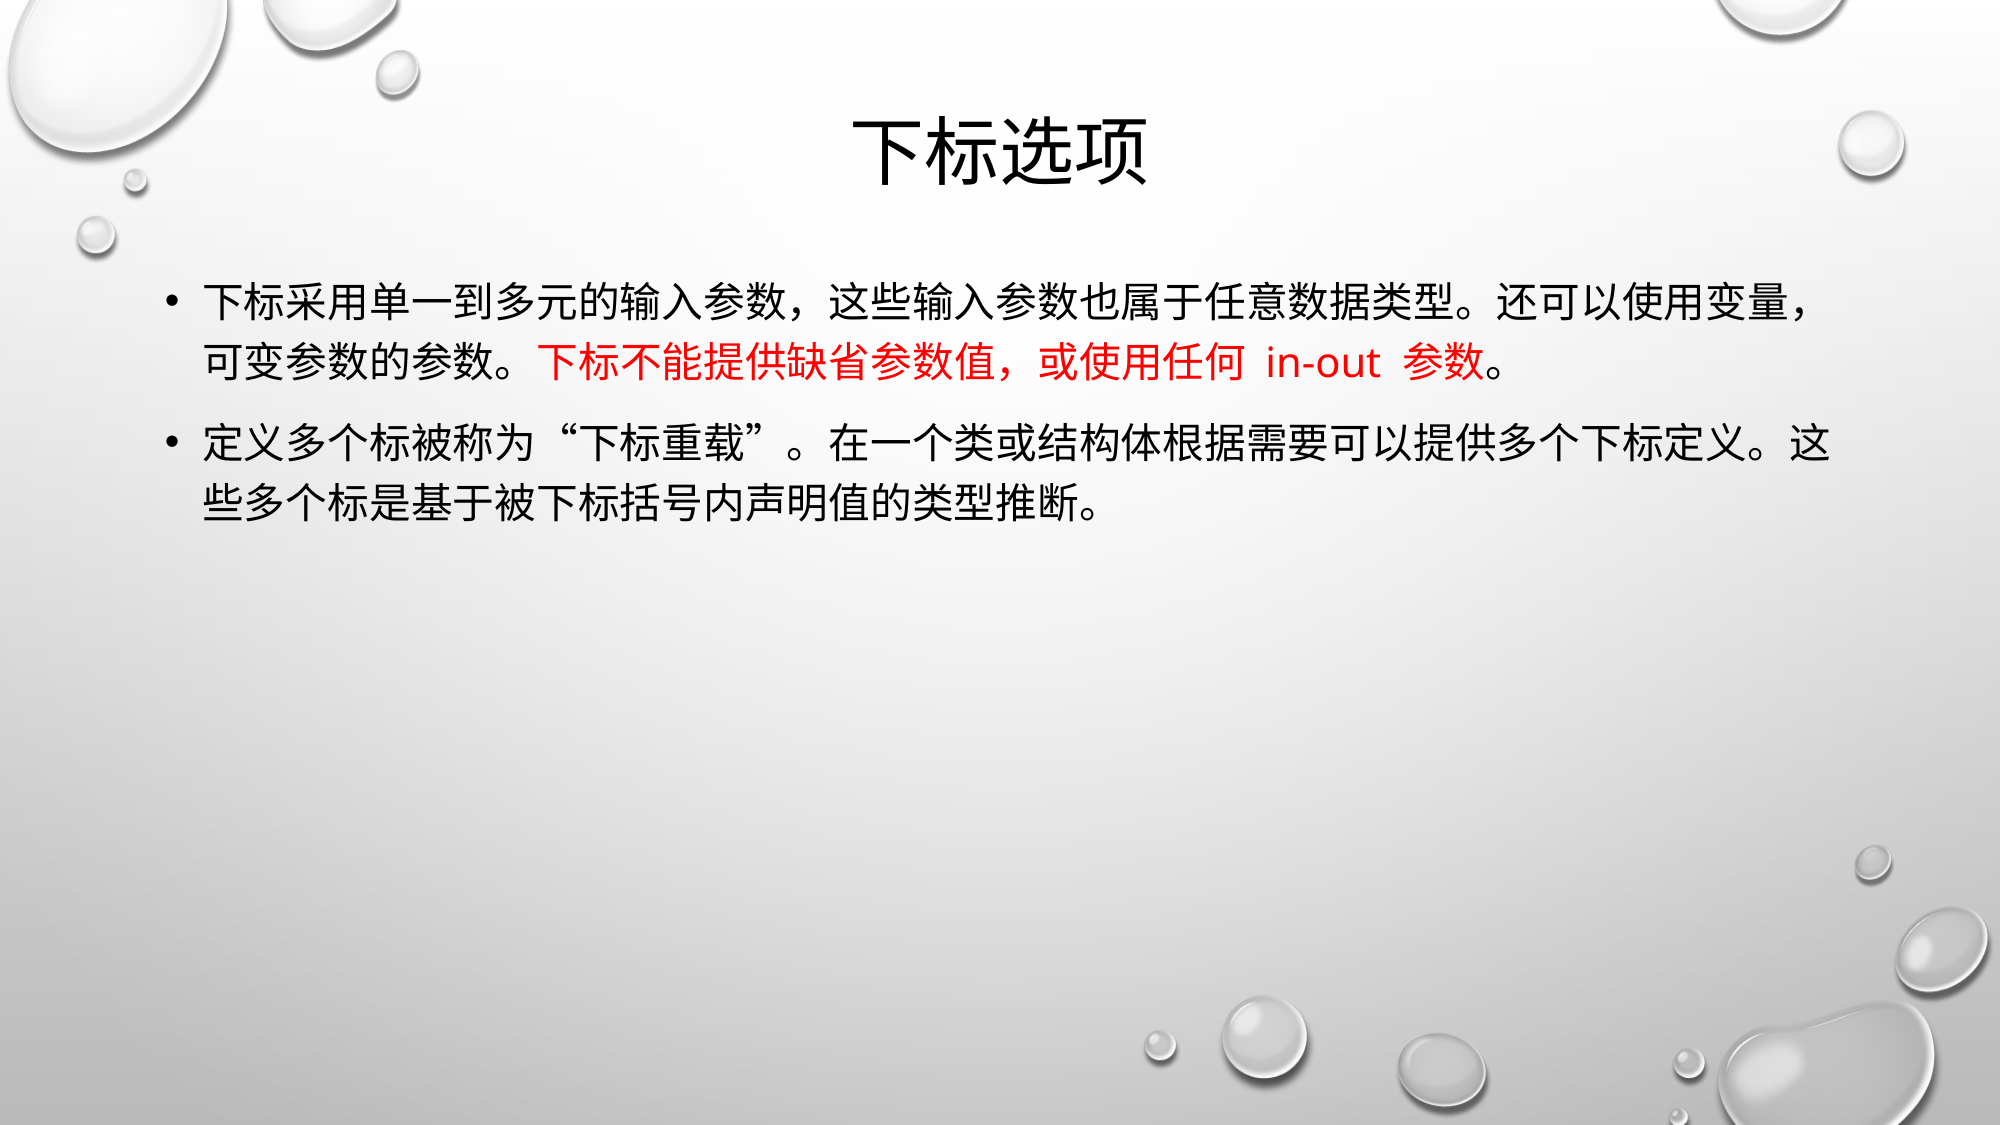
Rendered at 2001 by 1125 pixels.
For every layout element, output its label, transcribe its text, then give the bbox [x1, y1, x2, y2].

title 下标选项 [149, 101, 1851, 209]
list 下标采用单一到多元的输入参数，这些输入参数也属于任意数据类型。还可以使用变量，可变参数的参数。下标不能提供缺省参数值，或使用任何 in-out 参数。 定义多个标被称为“下标重载”。在一个类或结构体根据需要可以提供多个下标定义。这些多个标是基于被下标括号内声明值的类型推断。 [149, 258, 1850, 950]
picture [0, 0, 2000, 1125]
